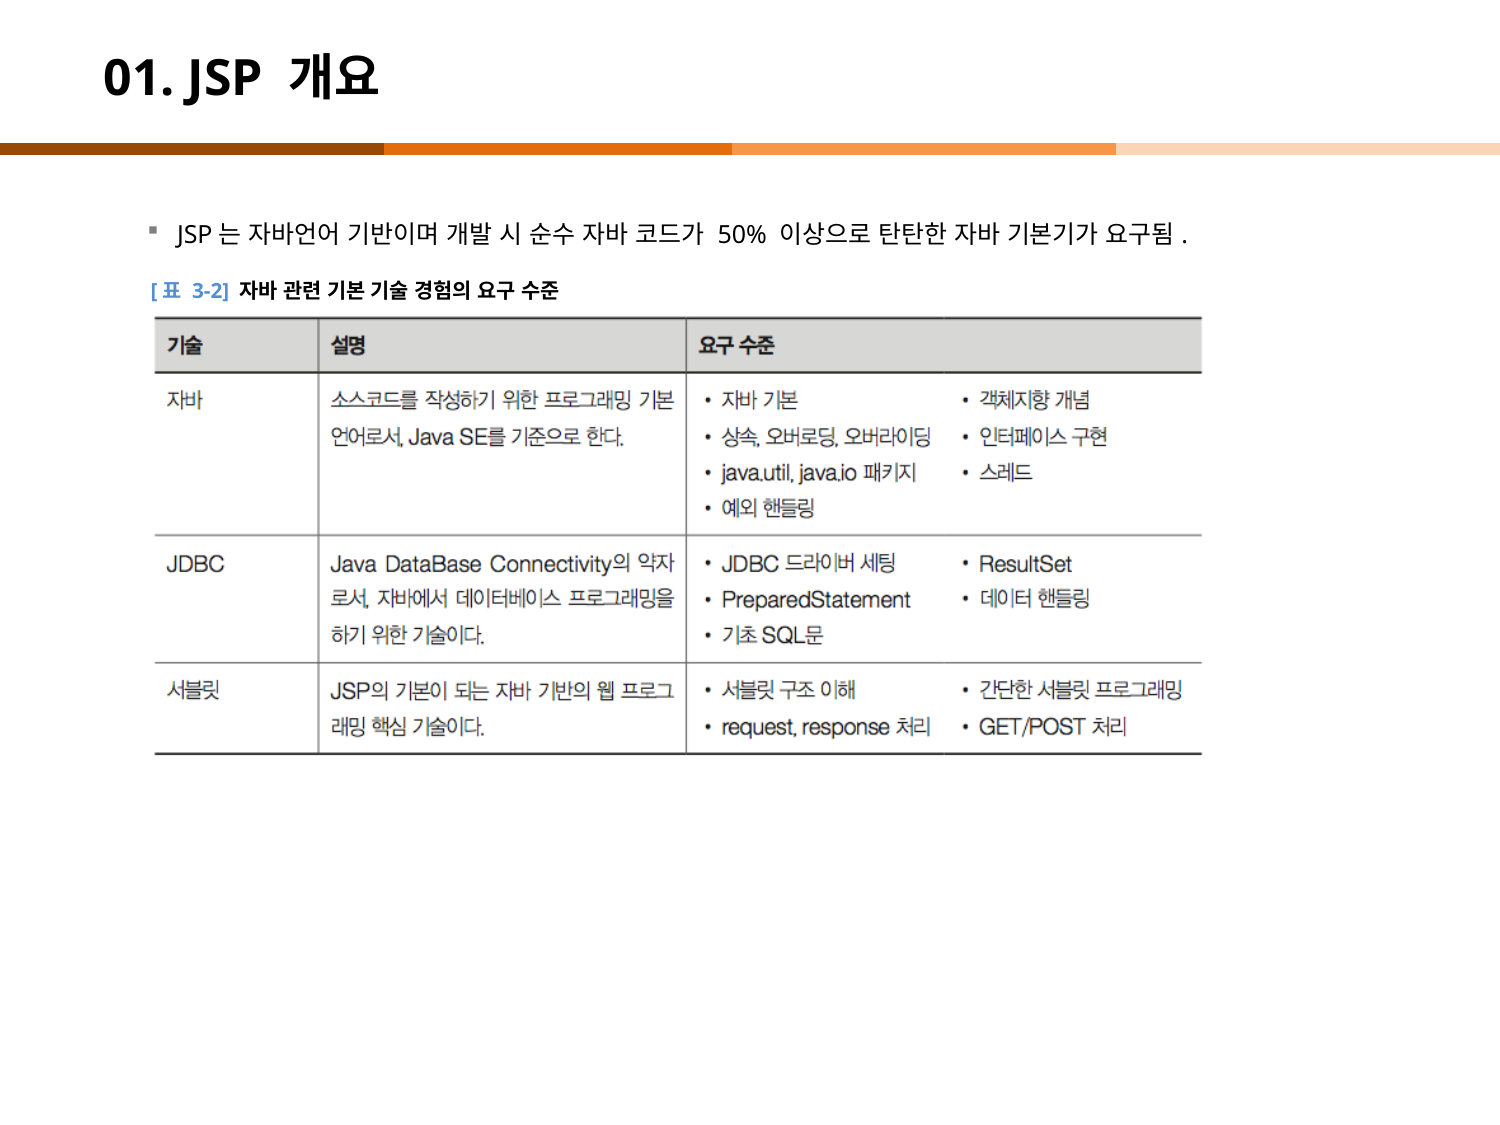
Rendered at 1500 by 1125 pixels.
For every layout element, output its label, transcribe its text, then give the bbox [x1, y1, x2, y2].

title 01. JSP 개요 [88, 30, 1330, 121]
text_box [표 3-2] 자바 관련 기본 기술 경험의 요구 수준 [135, 267, 449, 315]
list JSP는 자바언어 기반이며 개발 시 순수 자바 코드가 50% 이상으로 탄탄한 자바 기본기가 요구됨. [88, 196, 1436, 1083]
picture [147, 306, 1213, 764]
